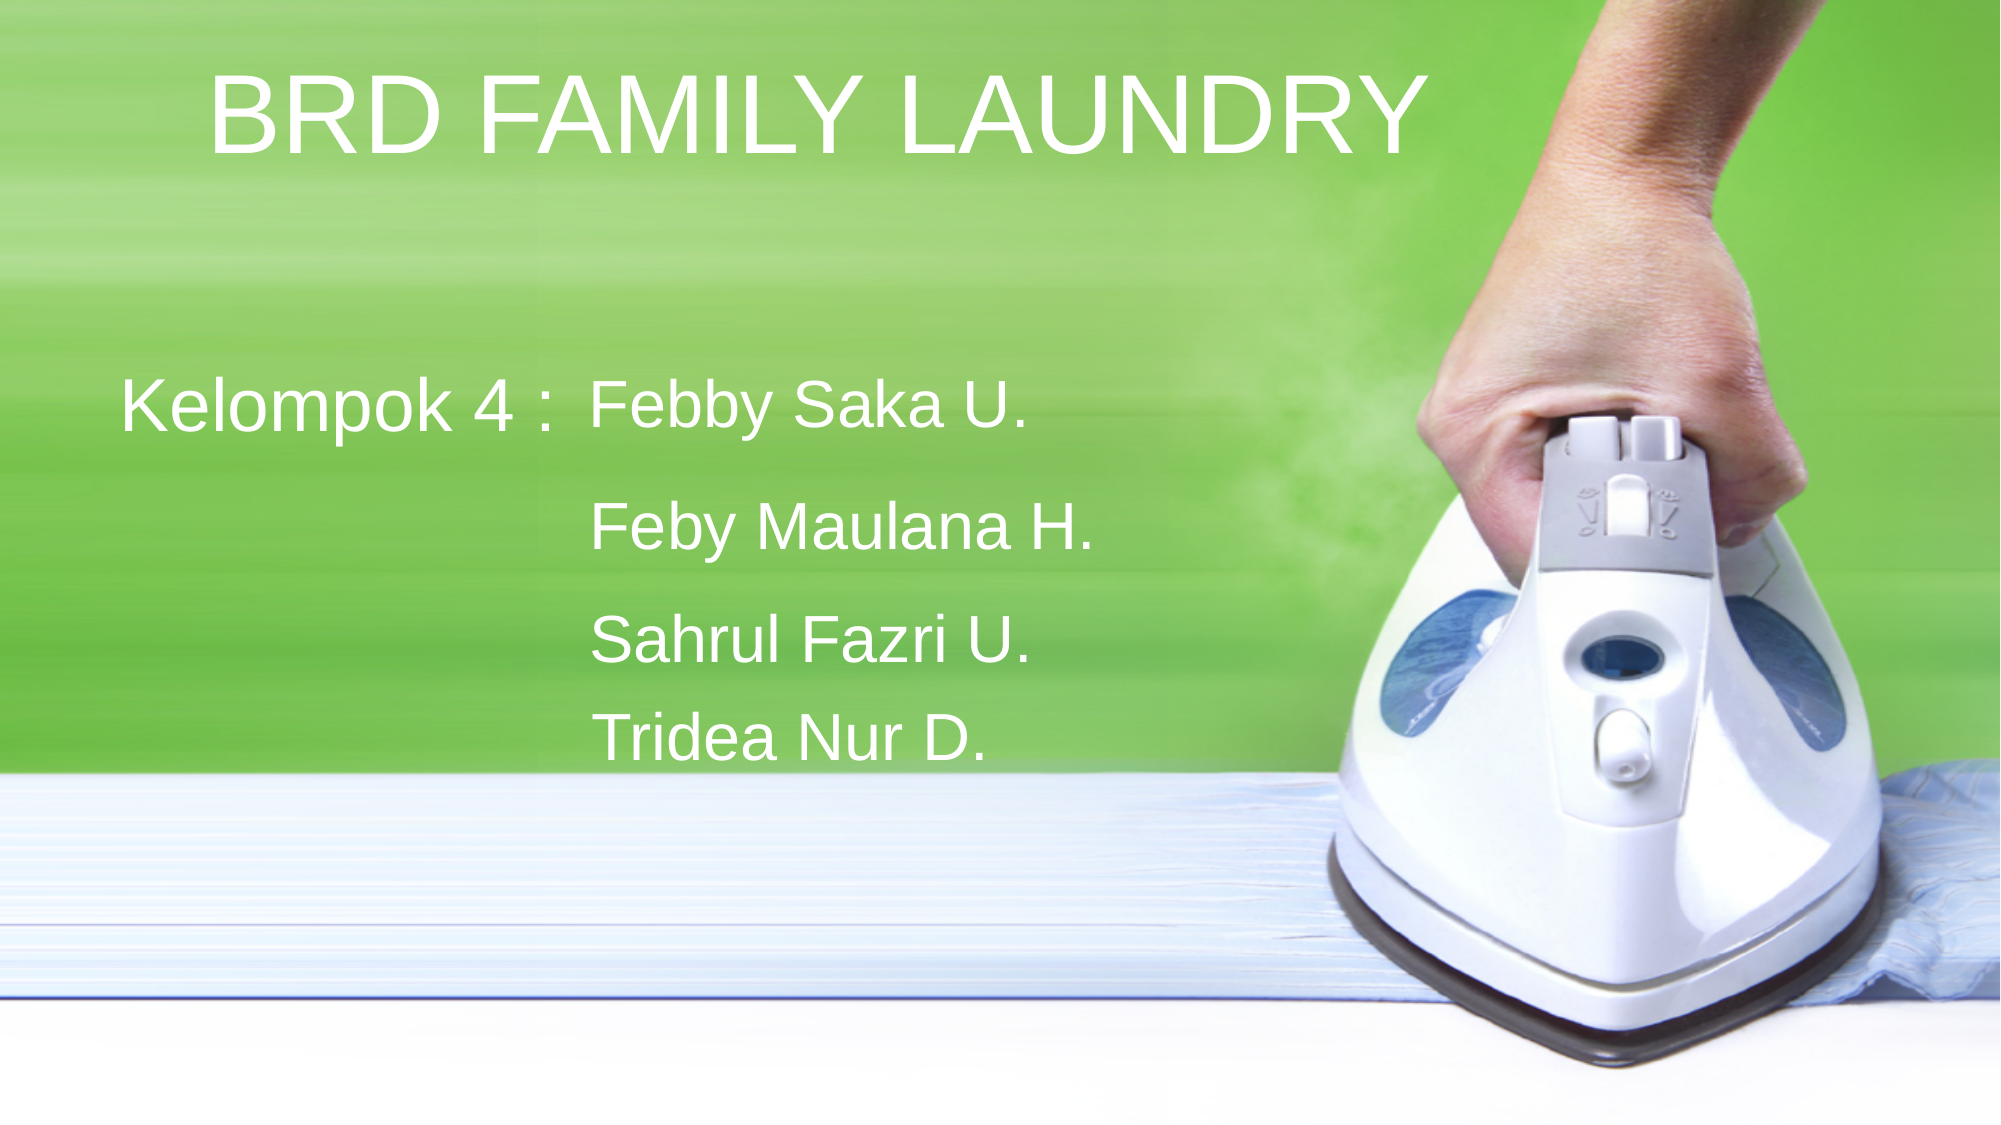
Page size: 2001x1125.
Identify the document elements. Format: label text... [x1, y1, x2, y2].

text_box Sahrul Fazri U. [574, 588, 1049, 684]
picture [0, 0, 2001, 1125]
text_box Febby Saka U. [573, 353, 1045, 449]
text_box Tridea Nur D. [576, 686, 1004, 782]
text_box BRD FAMILY LAUNDRY [69, 33, 1447, 183]
text_box Kelompok 4 : [69, 348, 572, 454]
text_box Feby Maulana H. [574, 475, 1112, 571]
